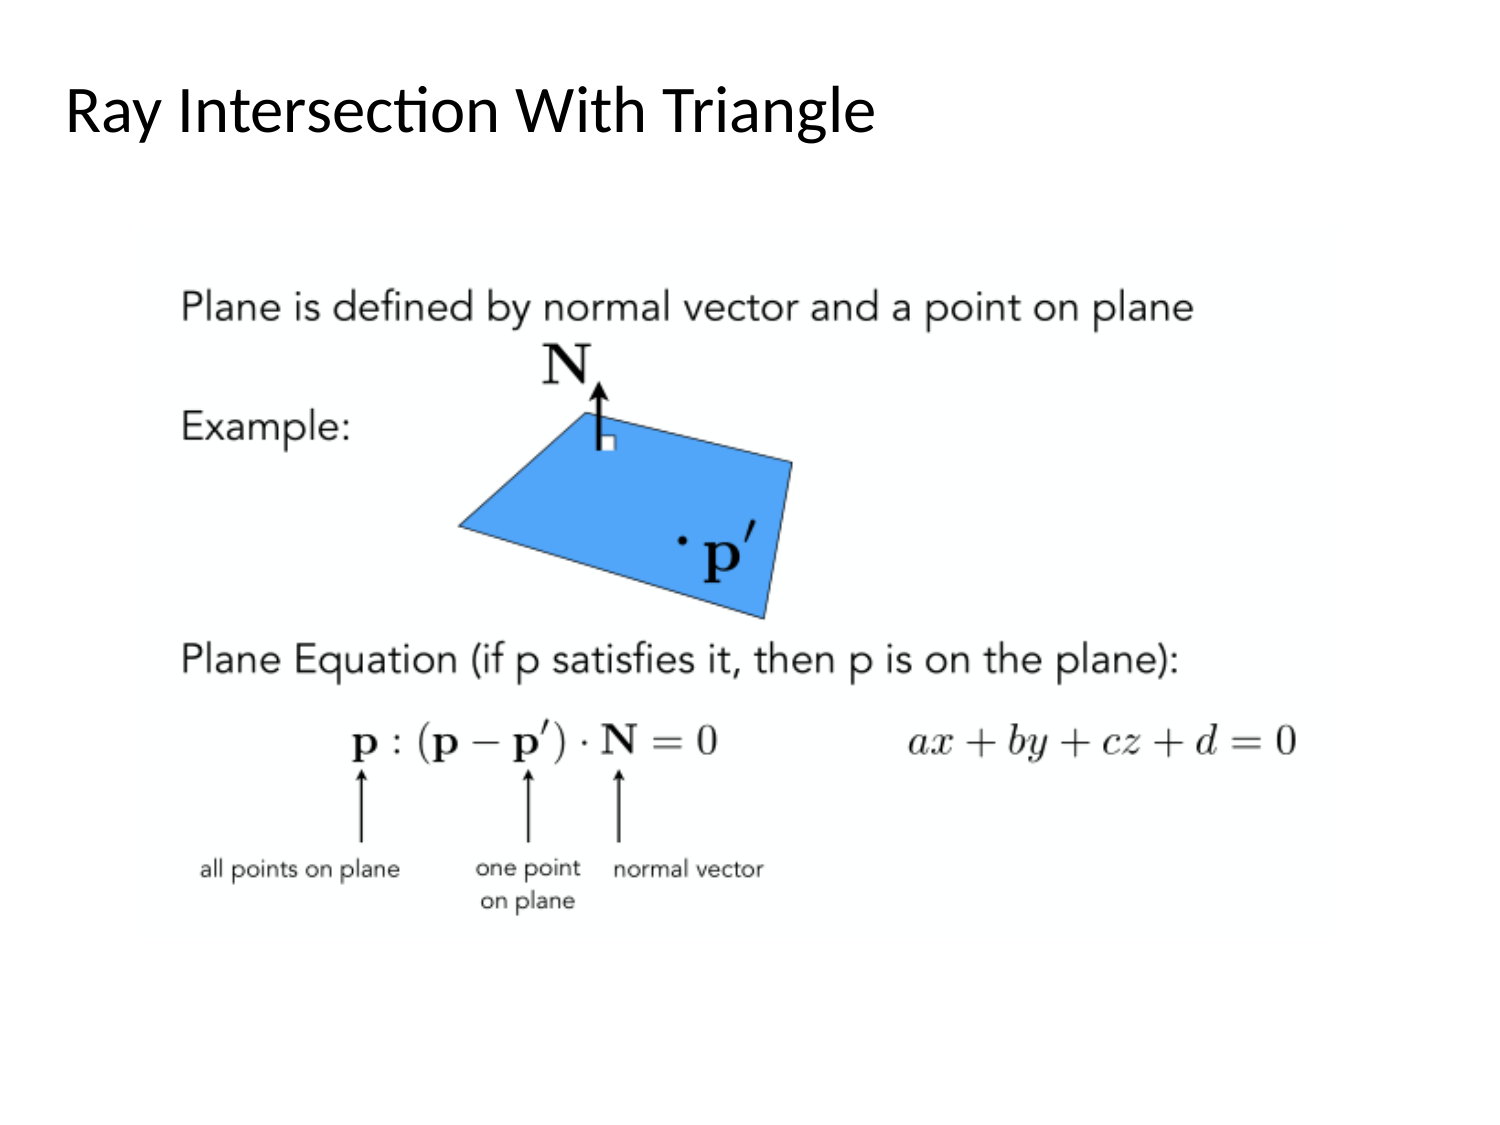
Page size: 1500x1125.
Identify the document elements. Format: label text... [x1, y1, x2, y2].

text_box Ray Intersection With Triangle [50, 67, 1026, 163]
picture [138, 226, 1338, 938]
